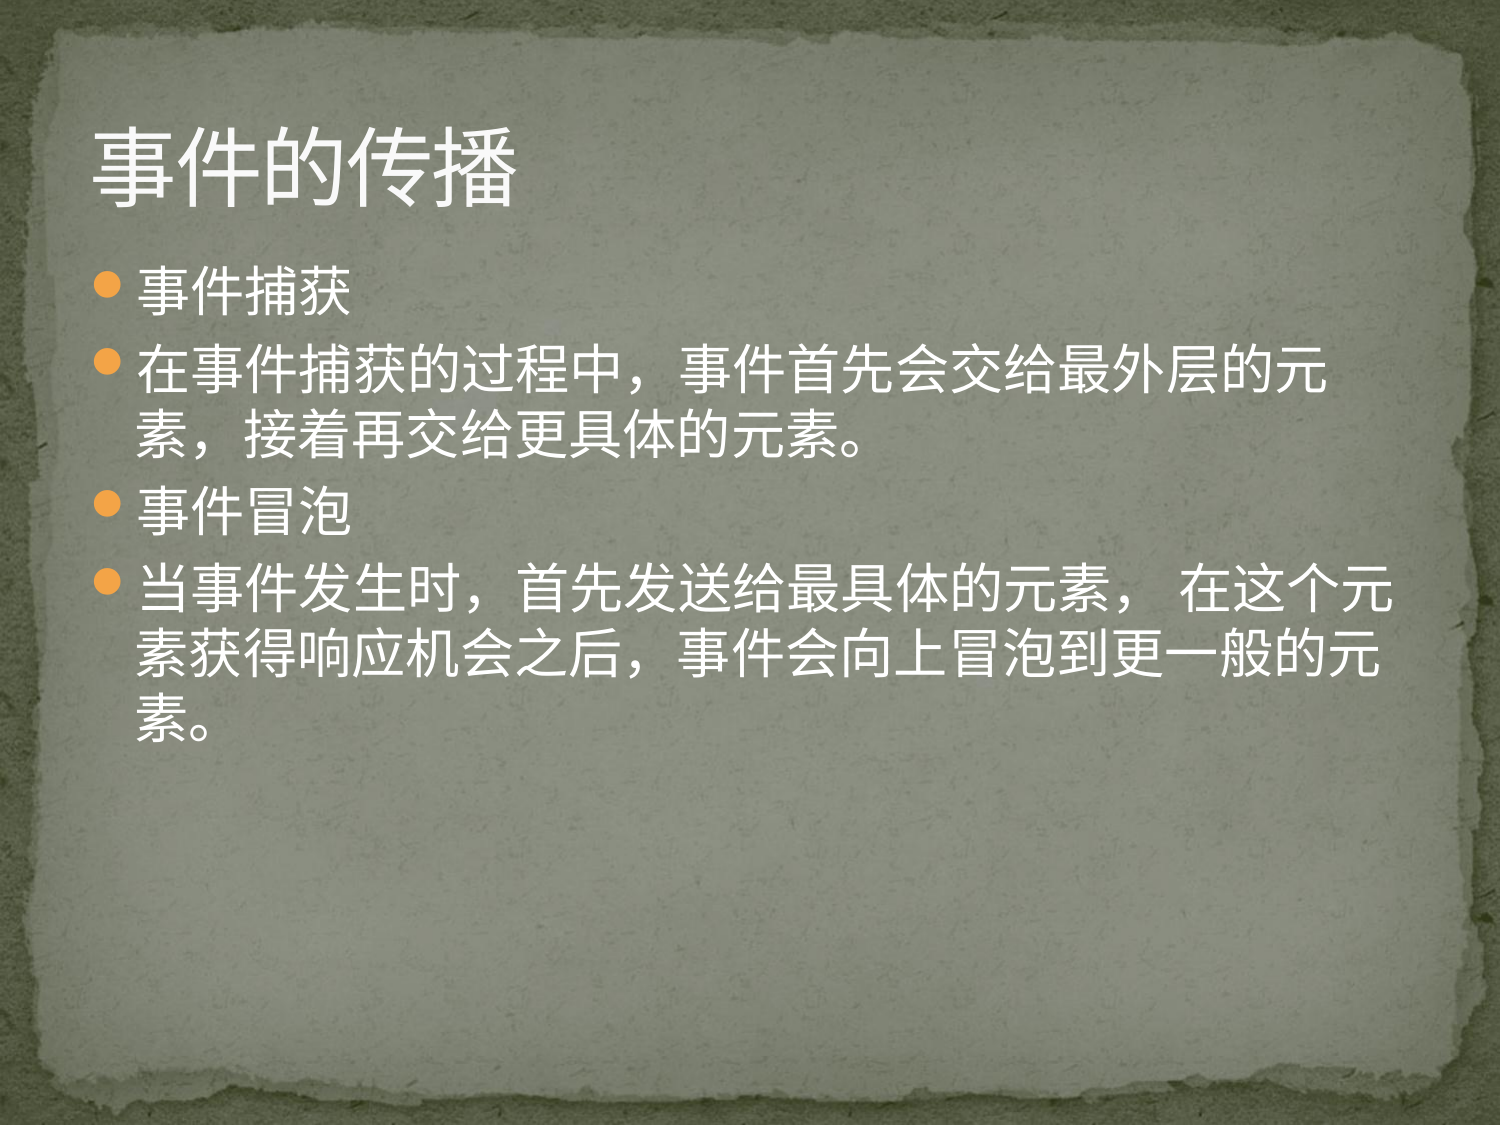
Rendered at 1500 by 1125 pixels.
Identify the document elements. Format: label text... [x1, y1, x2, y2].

title 事件的传播 [74, 24, 1425, 225]
picture [0, 0, 1500, 1125]
list 事件捕获 在事件捕获的过程中，事件首先会交给最外层的元素，接着再交给更具体的元素。 事件冒泡 当事件发生时，首先发送给最具体的元素， 在这个元素获得响应机会之后，事件会向上冒泡到更一般的元素。 [74, 249, 1426, 1001]
